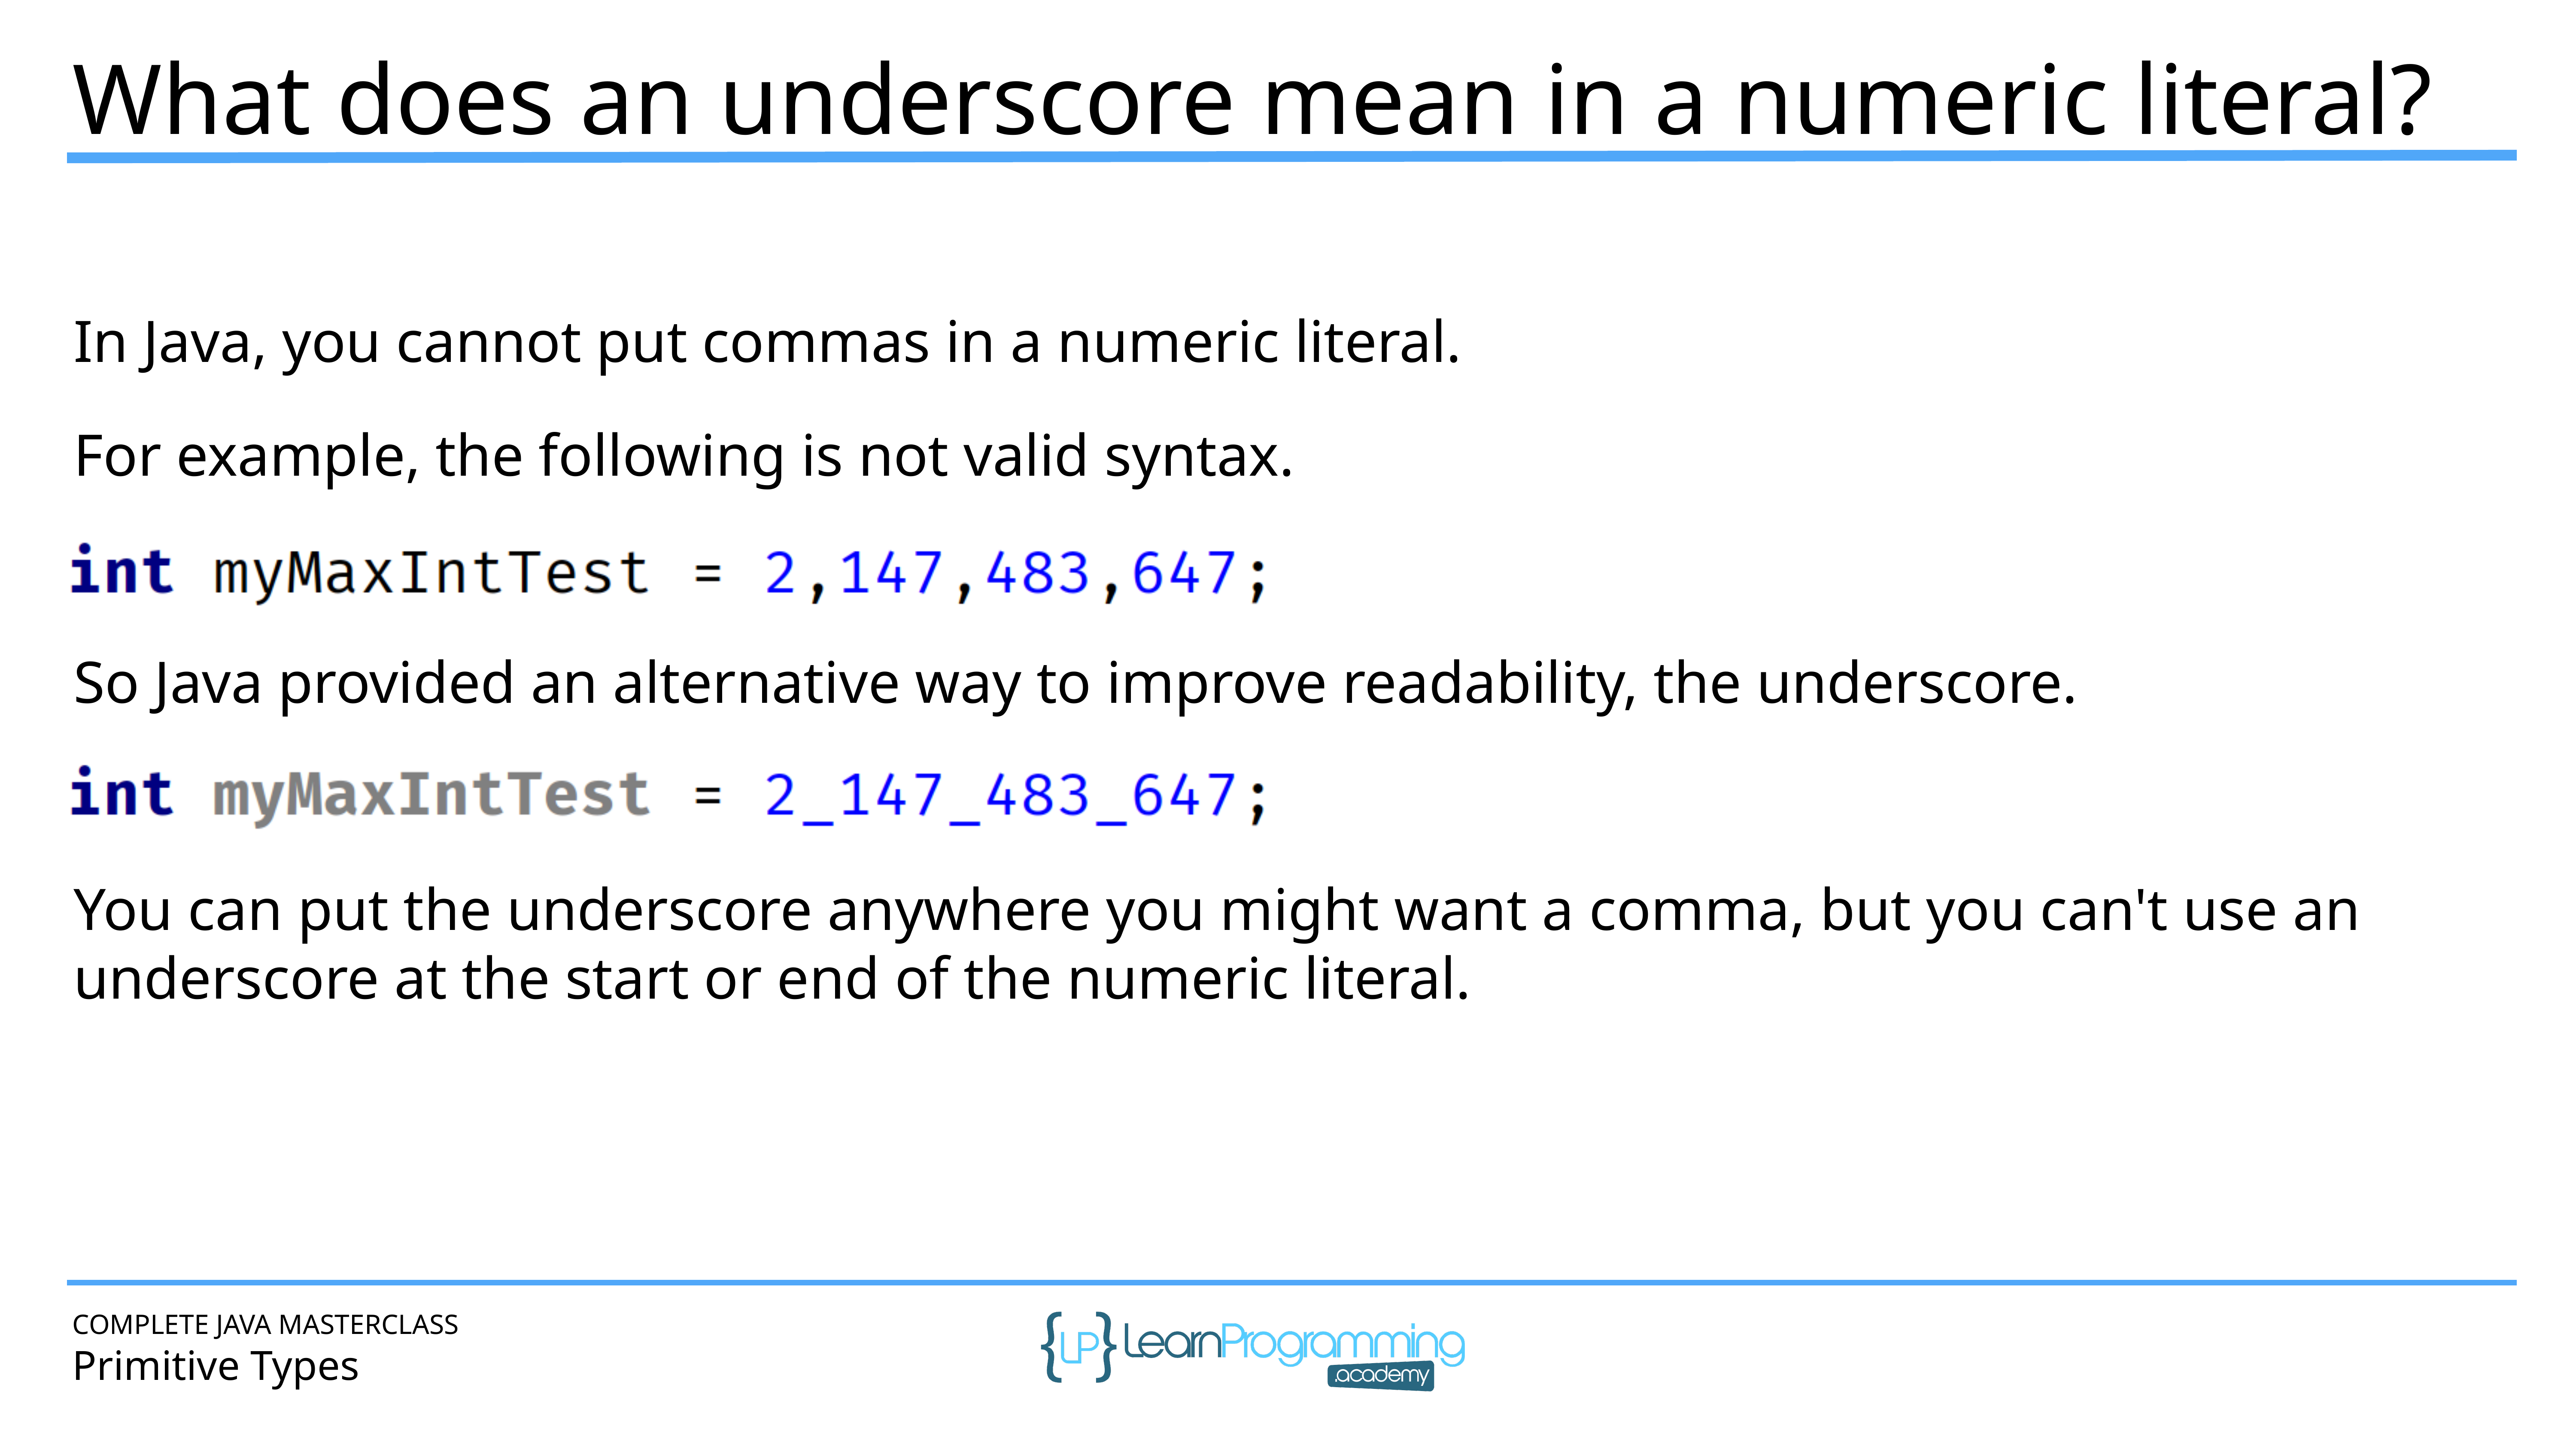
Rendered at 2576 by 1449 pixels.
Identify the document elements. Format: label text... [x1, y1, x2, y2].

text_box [67, 155, 2517, 158]
text_box COMPLETE JAVA MASTERCLASS Primitive Types [67, 1302, 1030, 1394]
text_box What does an underscore mean in a numeric literal? [67, 32, 2448, 152]
text_box In Java, you cannot put commas in a numeric literal. For example, the following is not valid syntax. So Java provided an alternative way to improve readability, the underscore. You can put the underscore anywhere you might want a comma, but you can't use an underscore at the start or end of the numeric literal. [67, 301, 2517, 1139]
picture [67, 536, 1271, 612]
picture [67, 758, 1271, 838]
picture [1032, 1302, 1477, 1400]
